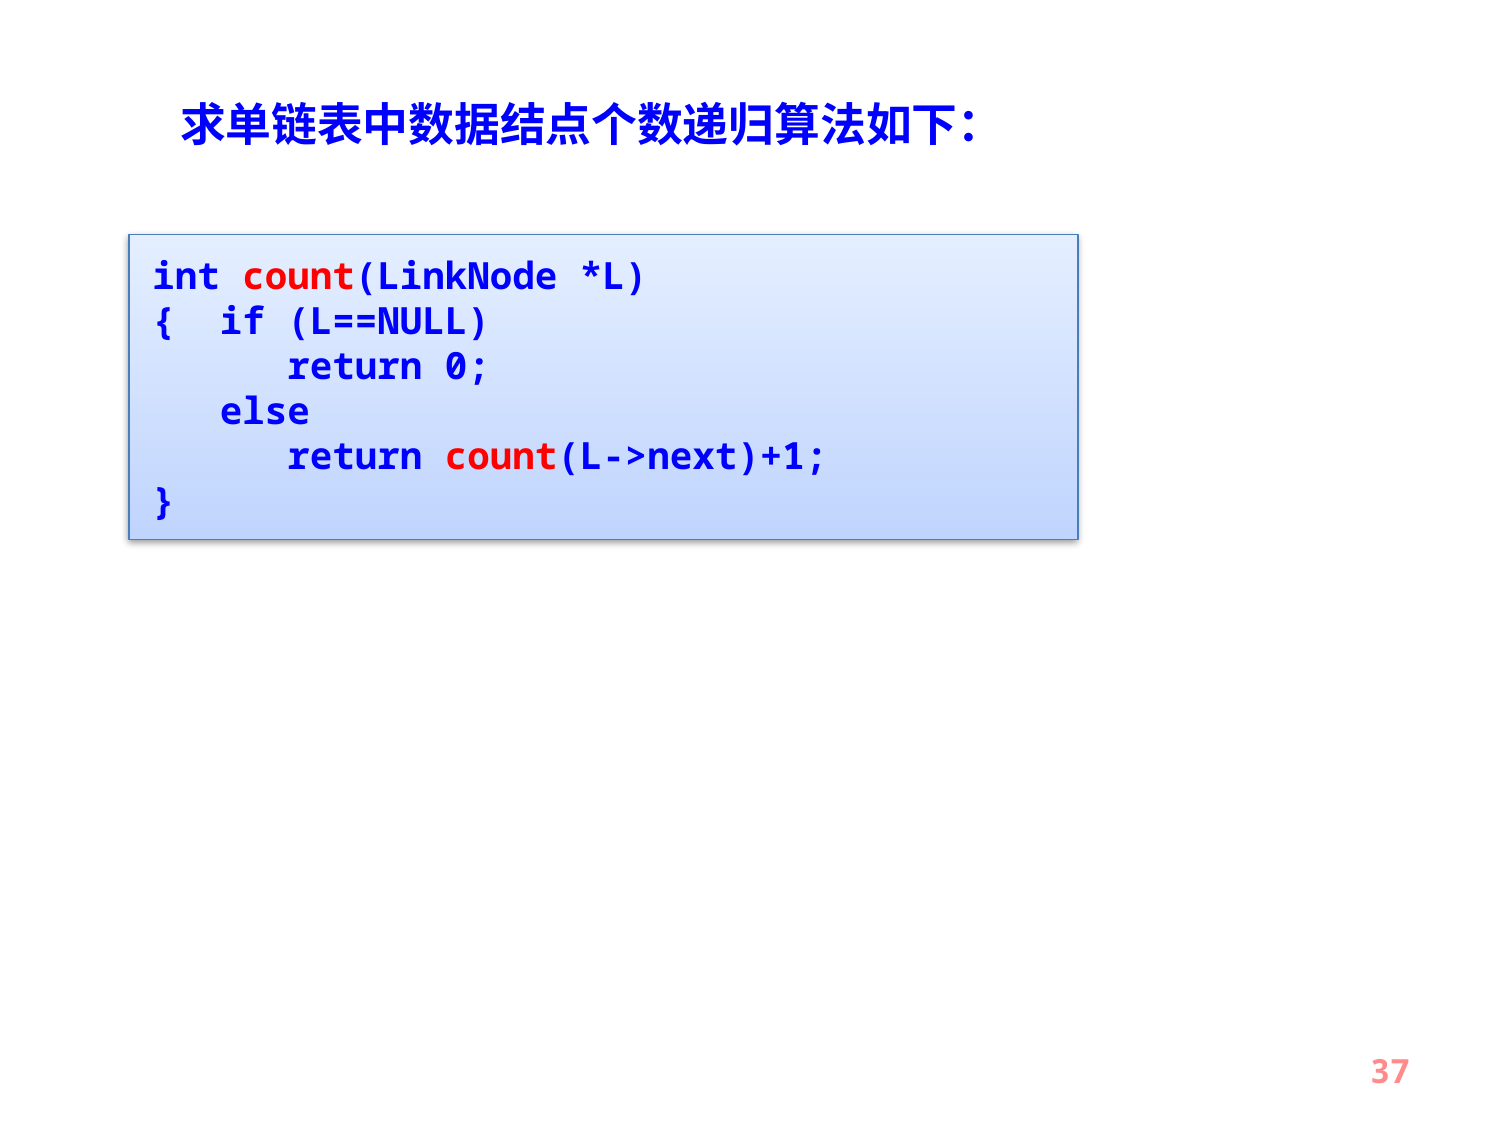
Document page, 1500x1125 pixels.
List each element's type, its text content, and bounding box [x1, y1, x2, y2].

text_box int count(LinkNode *L) { if (L==NULL) return 0; else return count(L->next)+1; } [128, 234, 1079, 540]
text_box 求单链表中数据结点个数递归算法如下： [105, 88, 1078, 159]
slide_number 37 [1074, 1042, 1425, 1103]
